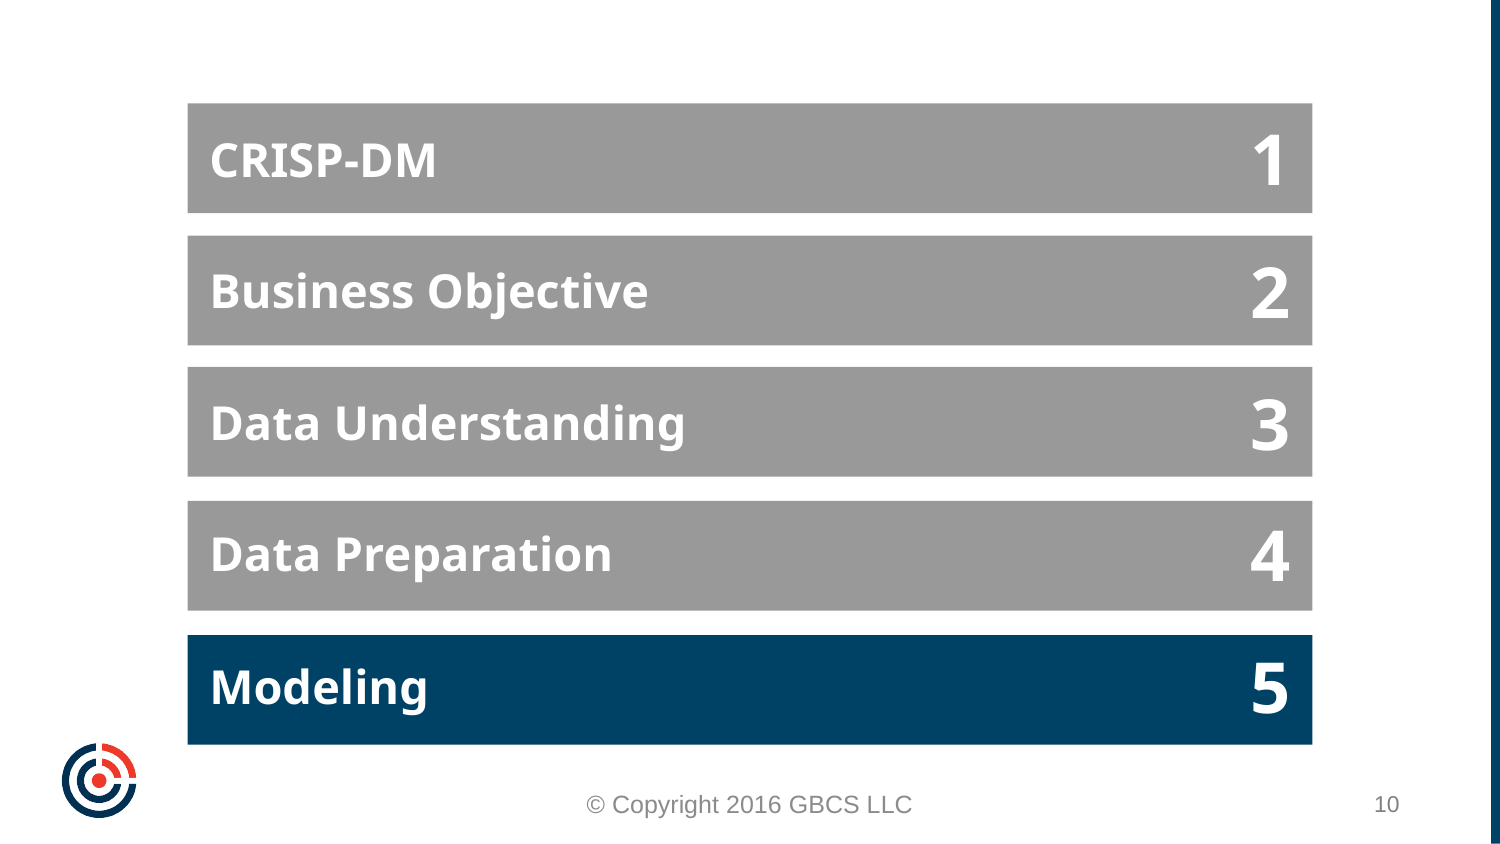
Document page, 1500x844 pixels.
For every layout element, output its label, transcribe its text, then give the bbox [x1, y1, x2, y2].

text_box CRISP-DM [209, 107, 1247, 209]
text_box Modeling [209, 635, 1247, 737]
text_box [187, 635, 1313, 745]
text_box 2 [1250, 247, 1291, 333]
text_box Business Objective [209, 238, 1247, 340]
text_box [187, 500, 1313, 611]
picture [58, 743, 141, 819]
text_box [187, 235, 1313, 346]
text_box 1 [1250, 115, 1291, 200]
text_box [187, 366, 1313, 477]
text_box 5 [1250, 643, 1291, 728]
text_box 4 [1250, 511, 1291, 596]
text_box 3 [1250, 379, 1291, 464]
text_box Data Understanding [209, 370, 1247, 472]
text_box Data Preparation [209, 502, 1247, 604]
text_box [187, 103, 1313, 214]
